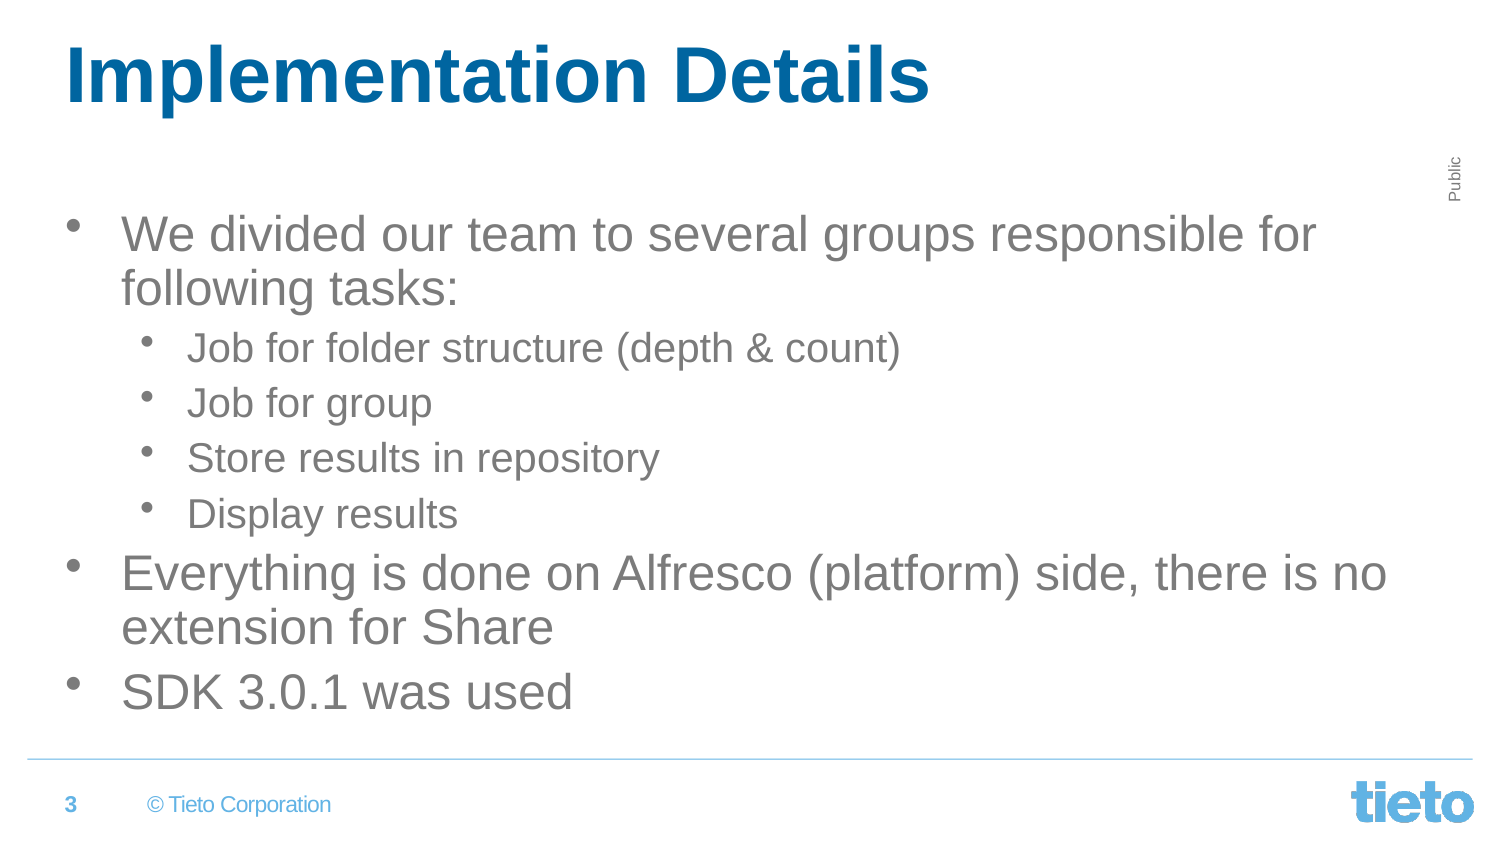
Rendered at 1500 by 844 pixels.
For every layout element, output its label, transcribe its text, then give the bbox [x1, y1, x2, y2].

slide_number 3 [64, 791, 124, 817]
title Implementation Details [64, 23, 1416, 190]
picture [1350, 781, 1475, 823]
list We divided our team to several groups responsible for following tasks: Job for folder structure (depth & count) Job for group Store results in repository Display results Everything is done on Alfresco (platform) side, there is no extension for Share SDK 3.0.1 was used [64, 207, 1416, 718]
